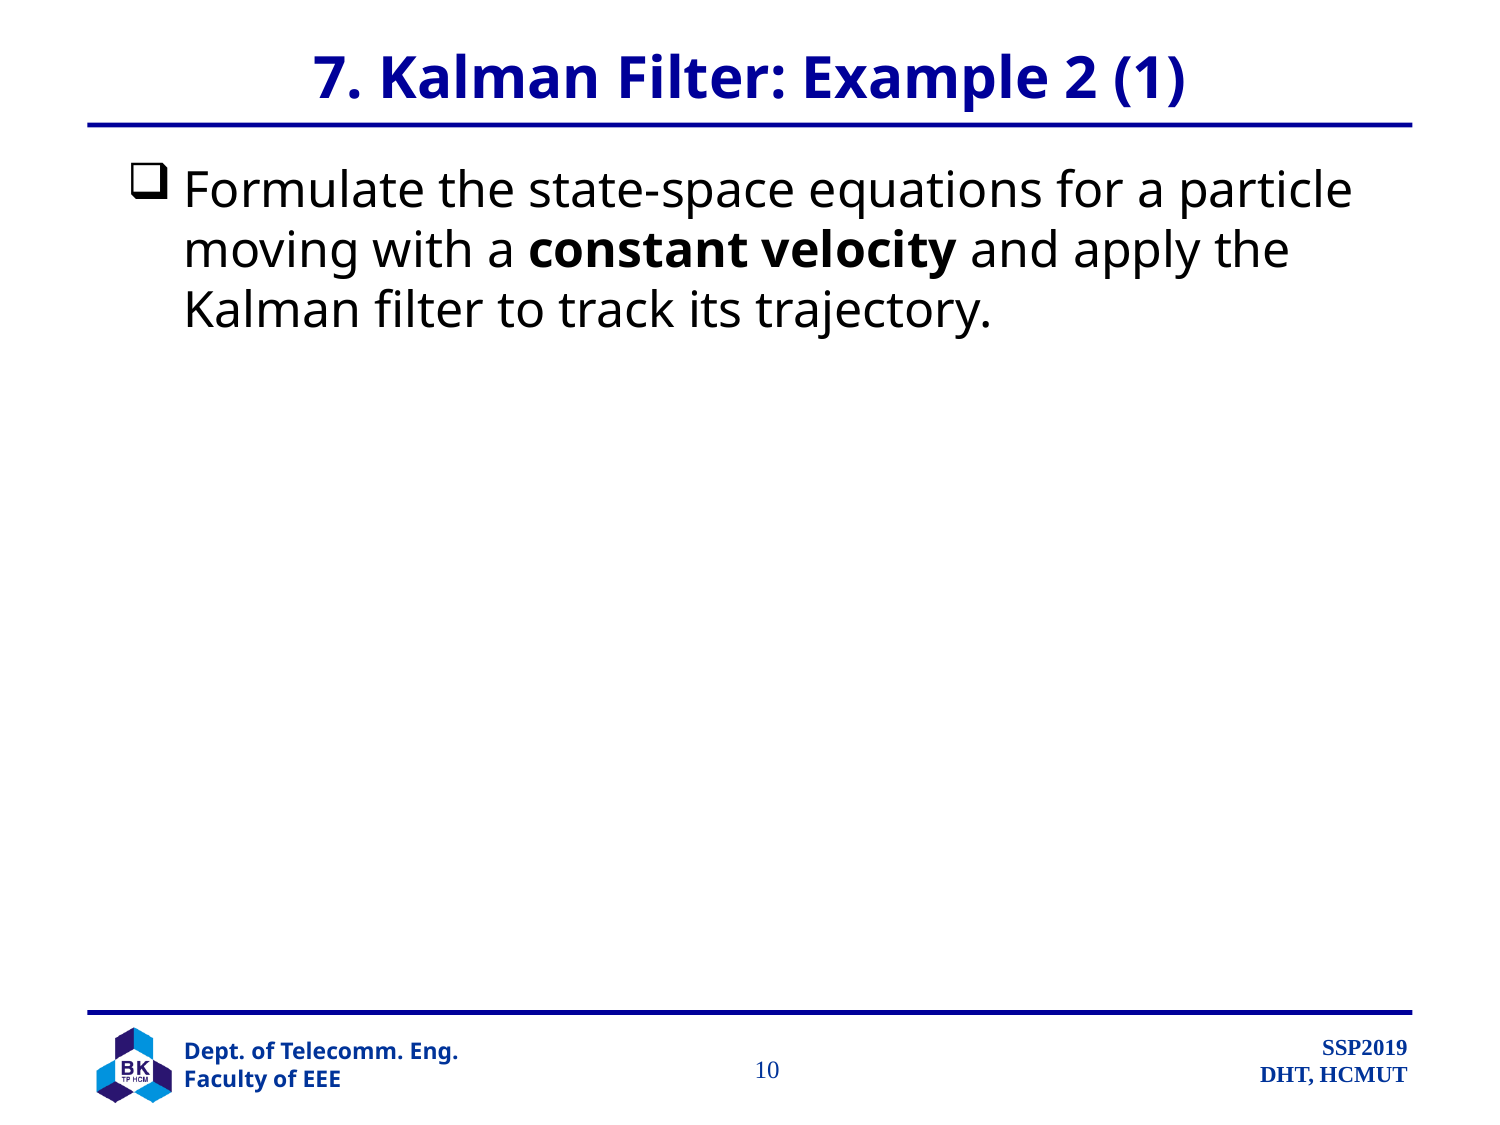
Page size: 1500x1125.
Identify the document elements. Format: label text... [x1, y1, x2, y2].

list Formulate the state-space equations for a particle moving with a constant velocity and apply the Kalman filter to track its trajectory. [112, 149, 1388, 1001]
picture [93, 1024, 175, 1125]
title 7. Kalman Filter: Example 2 (1) [0, 37, 1500, 113]
slide_number 10 [424, 1037, 976, 1101]
